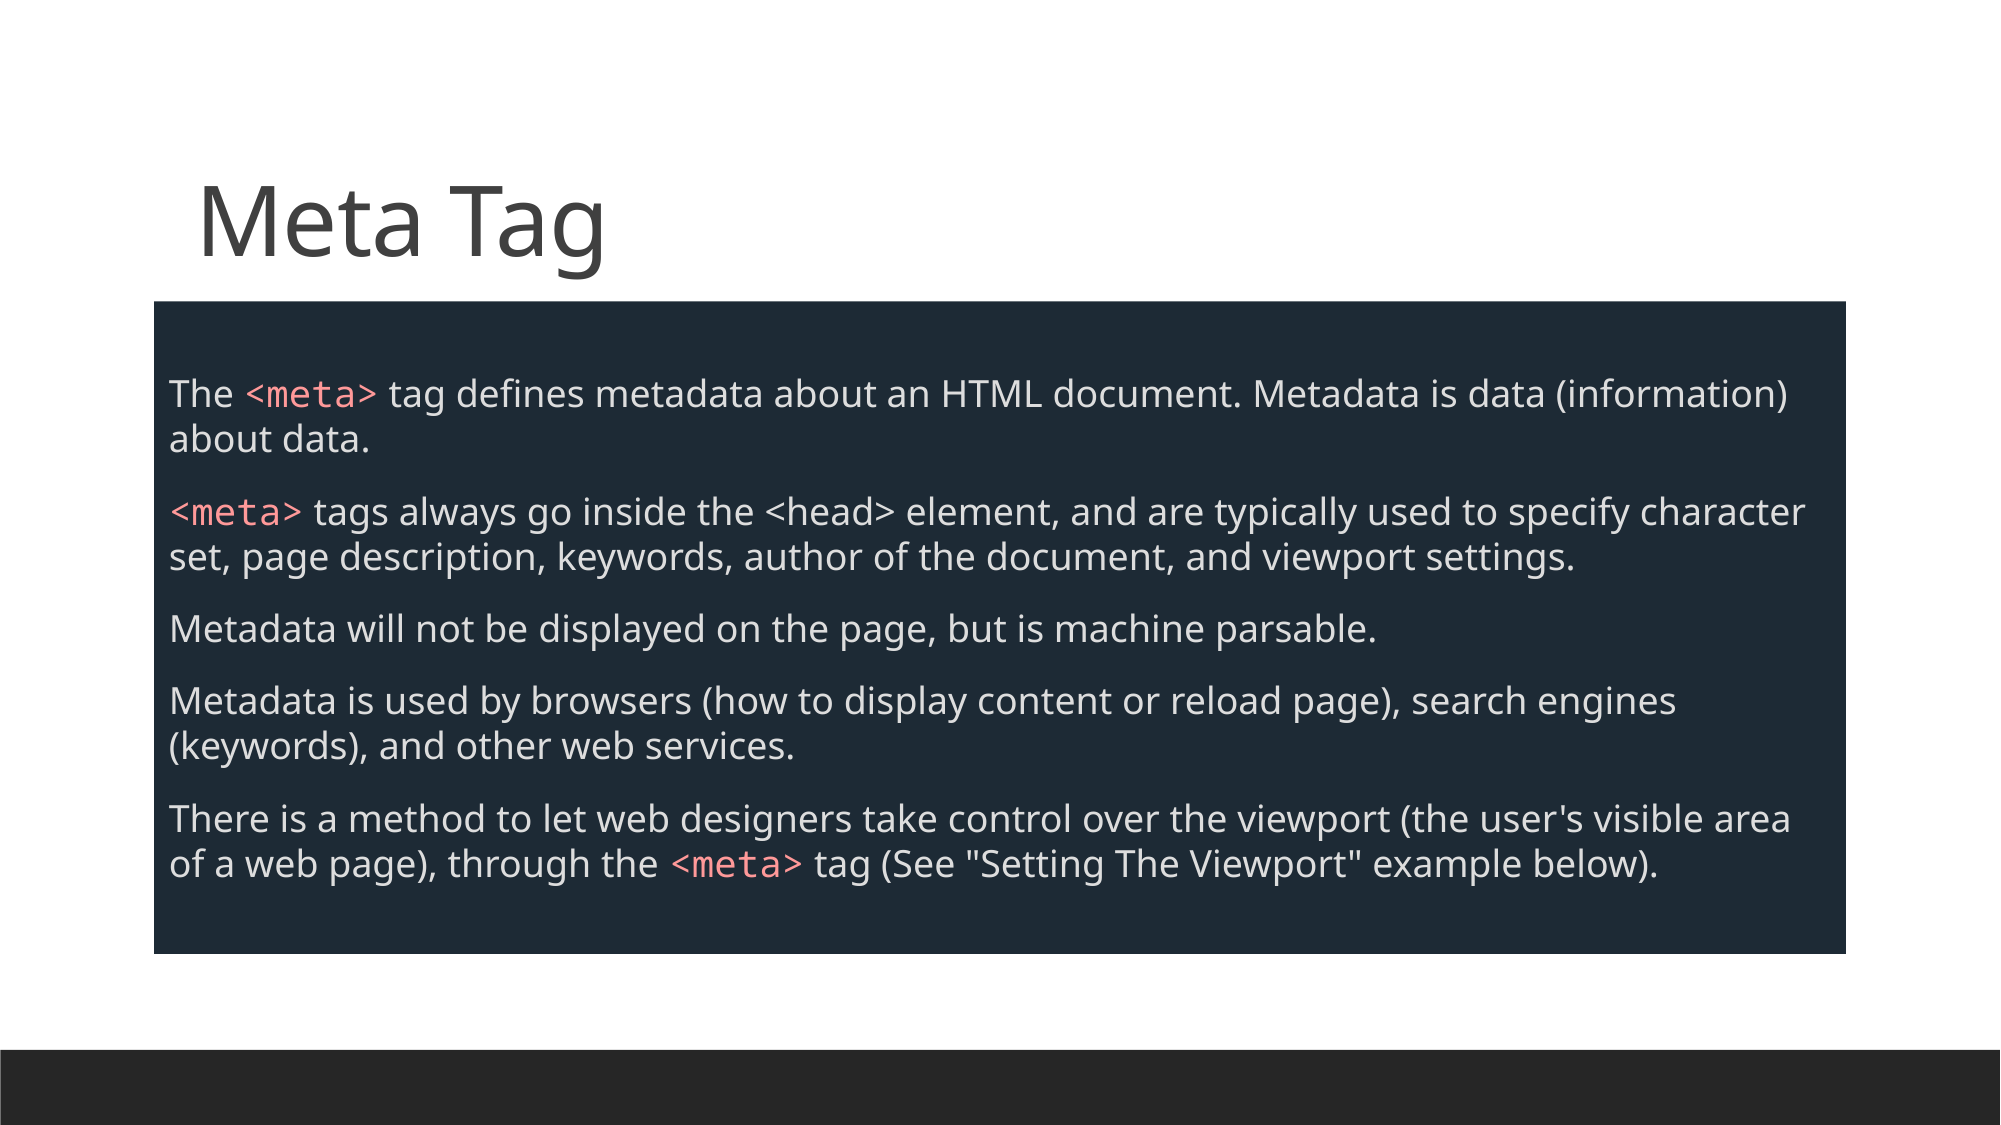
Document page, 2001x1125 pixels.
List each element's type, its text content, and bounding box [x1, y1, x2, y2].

title Meta Tag [180, 47, 1830, 285]
list The <meta> tag defines metadata about an HTML document. Metadata is data (information) about data. <meta> tags always go inside the <head> element, and are typically used to specify character set, page description, keywords, author of the document, and viewport settings. Metadata will not be displayed on the page, but is machine parsable. Metadata is used by browsers (how to display content or reload page), search engines (keywords), and other web services. There is a method to let web designers take control over the viewport (the user's visible area of a web page), through the <meta> tag (See "Setting The Viewport" example below). [154, 301, 1846, 954]
